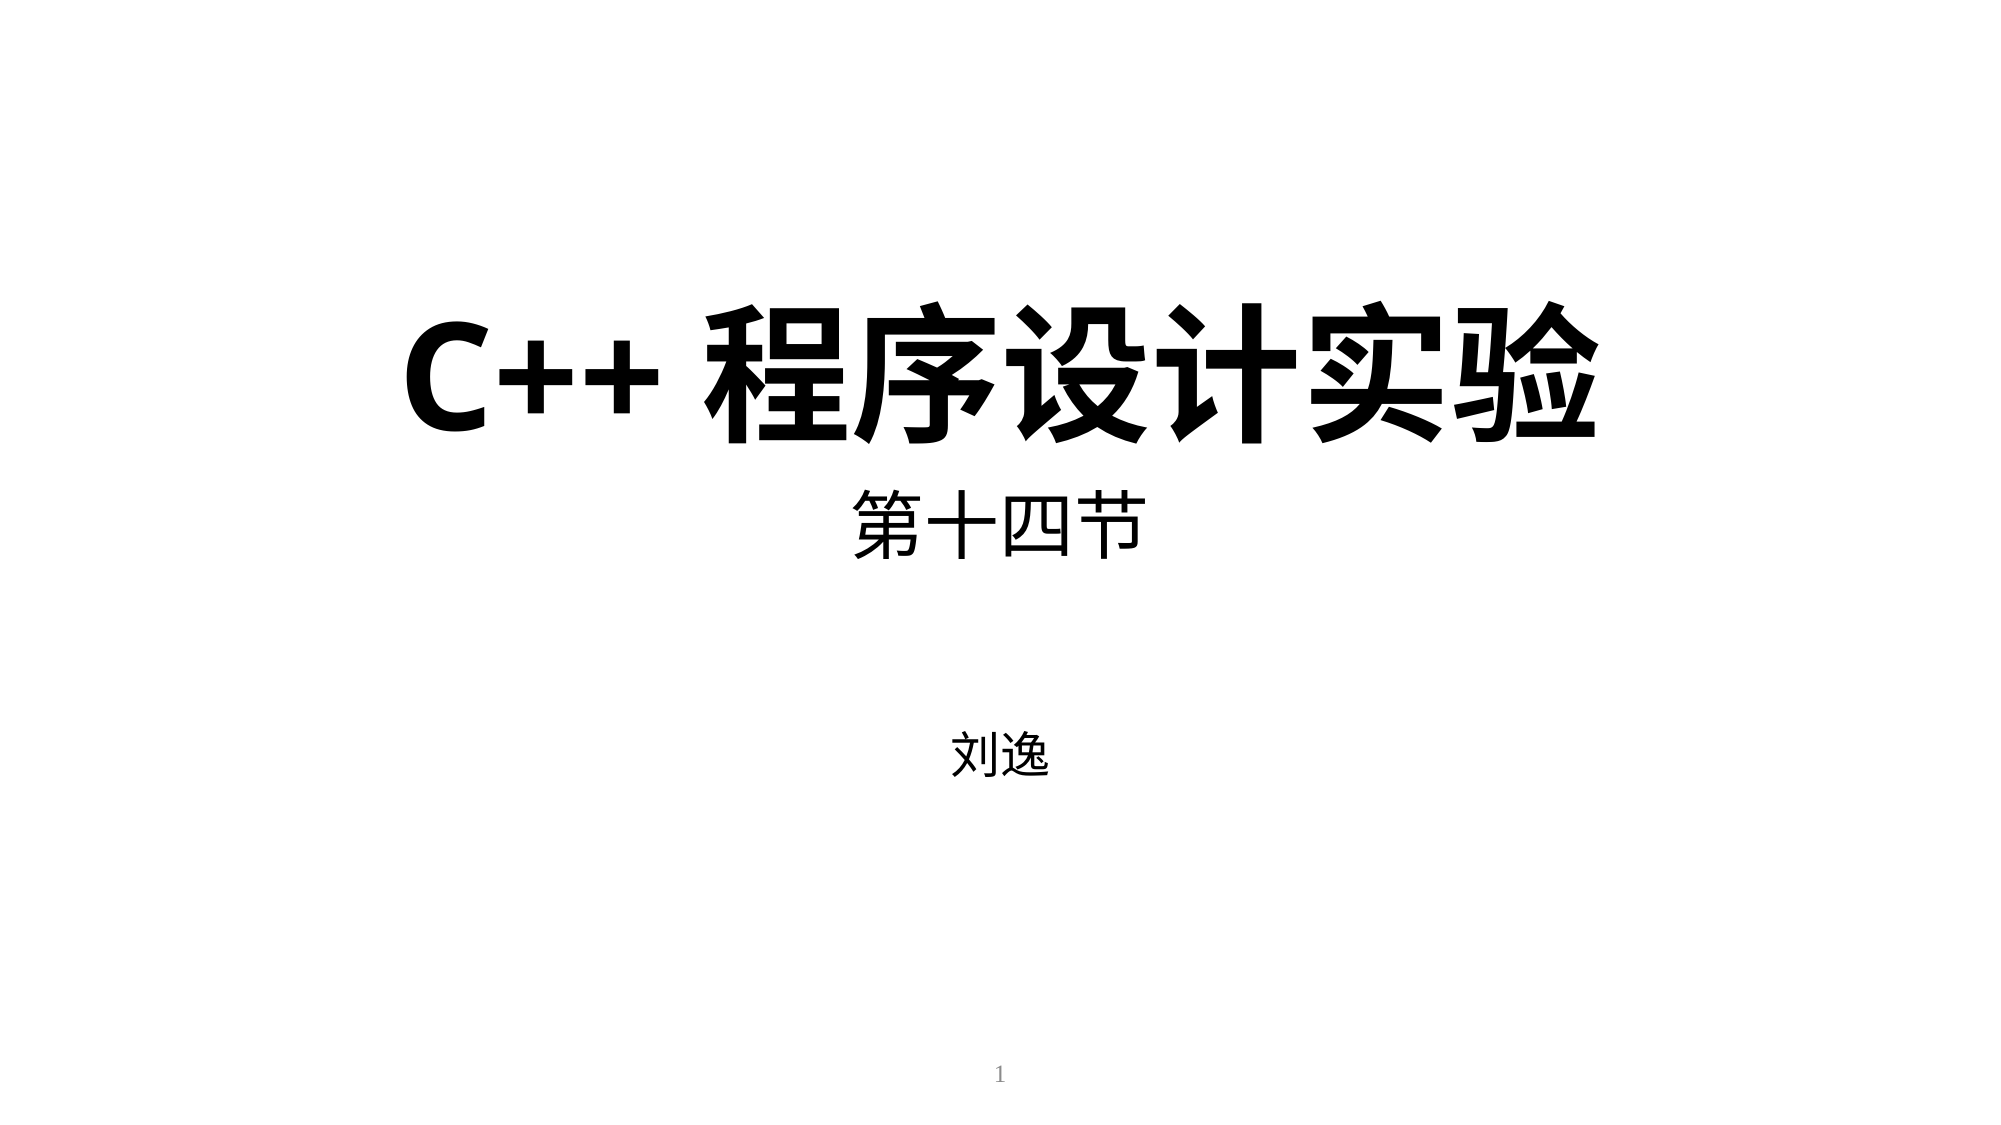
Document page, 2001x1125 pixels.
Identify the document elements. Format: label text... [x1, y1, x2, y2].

slide_number 1 [774, 1042, 1225, 1103]
title C++程序设计实验 第十四节 [249, 184, 1750, 576]
subtitle 刘逸 [249, 722, 1750, 995]
